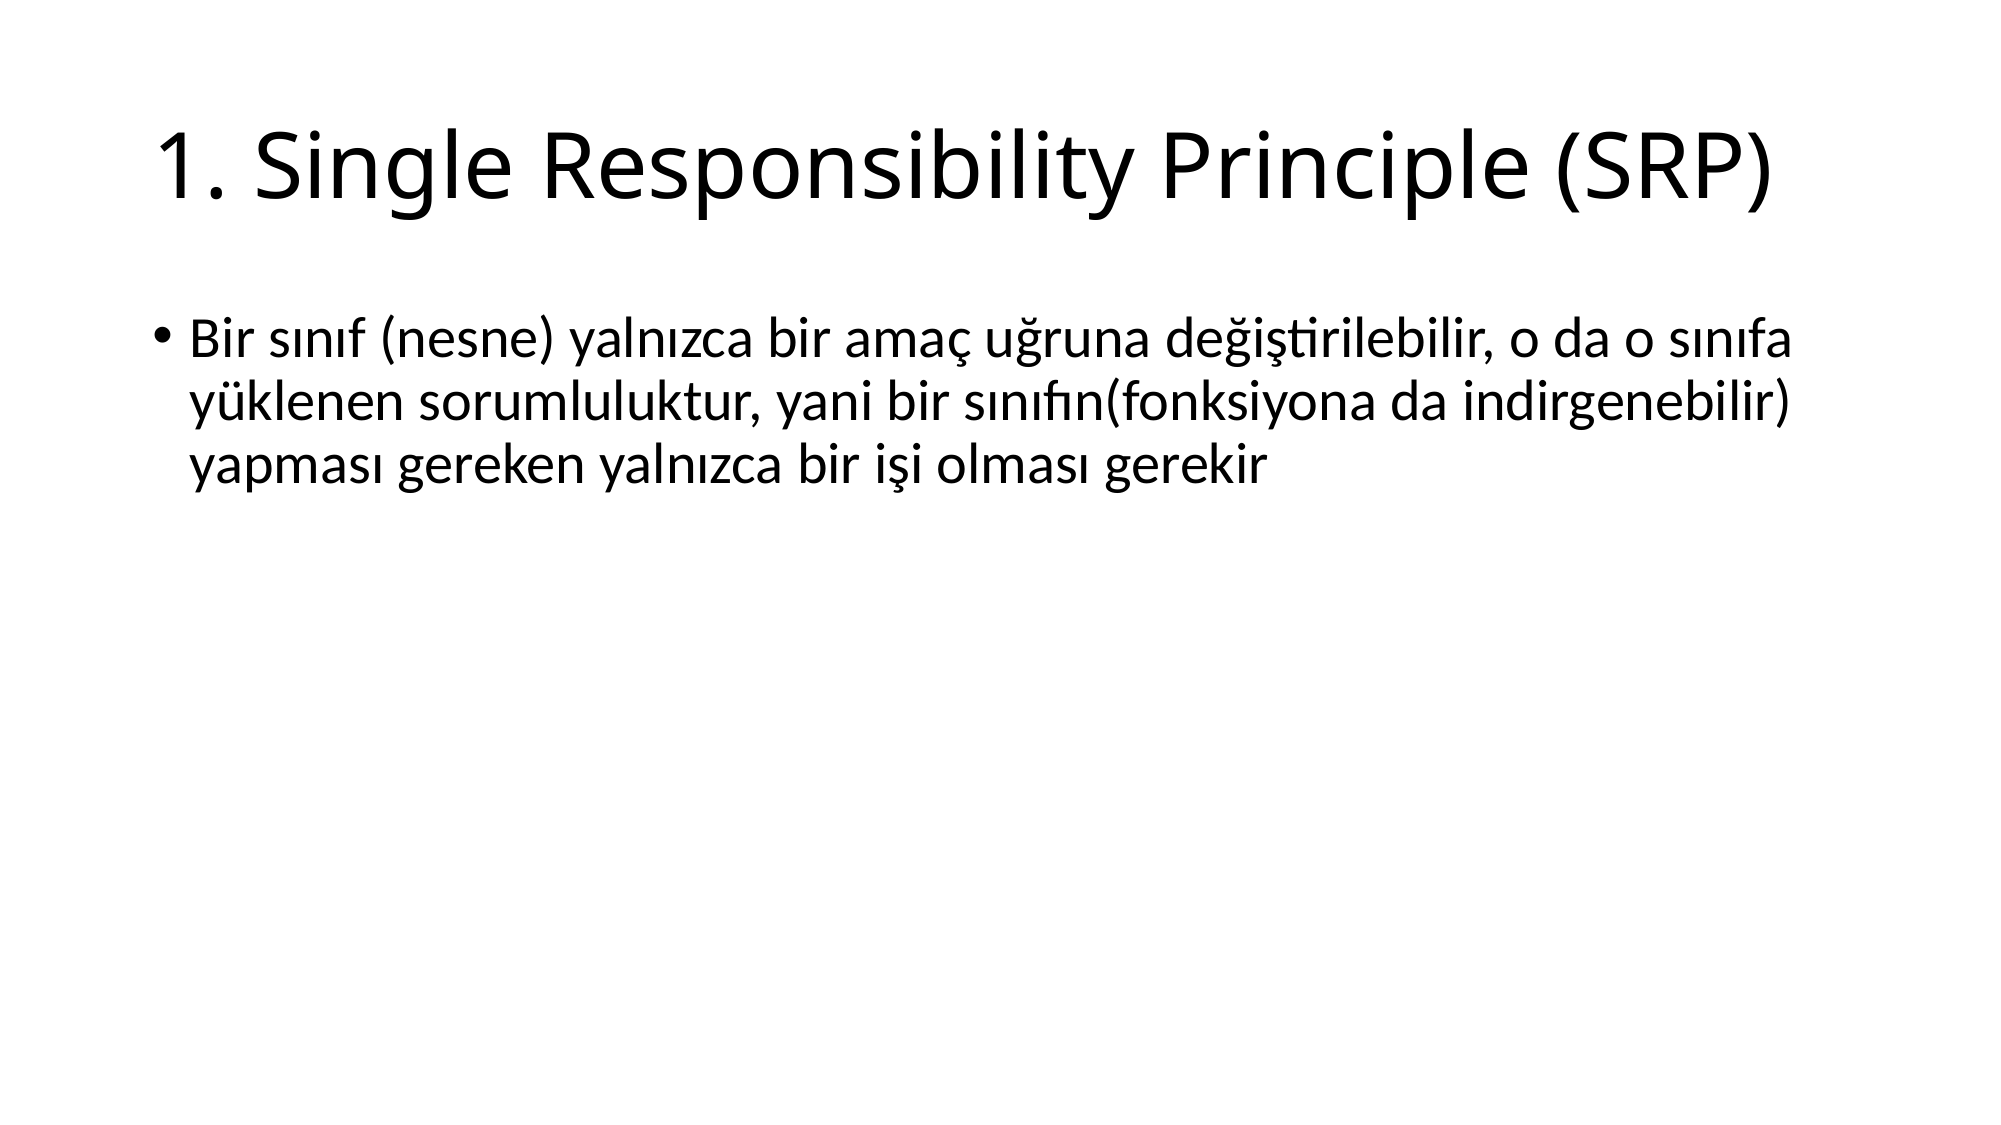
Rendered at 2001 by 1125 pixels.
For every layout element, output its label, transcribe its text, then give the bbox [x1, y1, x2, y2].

title 1. Single Responsibility Principle (SRP) [137, 59, 1863, 278]
list Bir sınıf (nesne) yalnızca bir amaç uğruna değiştirilebilir, o da o sınıfa yüklenen sorumluluktur, yani bir sınıfın(fonksiyona da indirgenebilir) yapması gereken yalnızca bir işi olması gerekir [137, 299, 1863, 1014]
